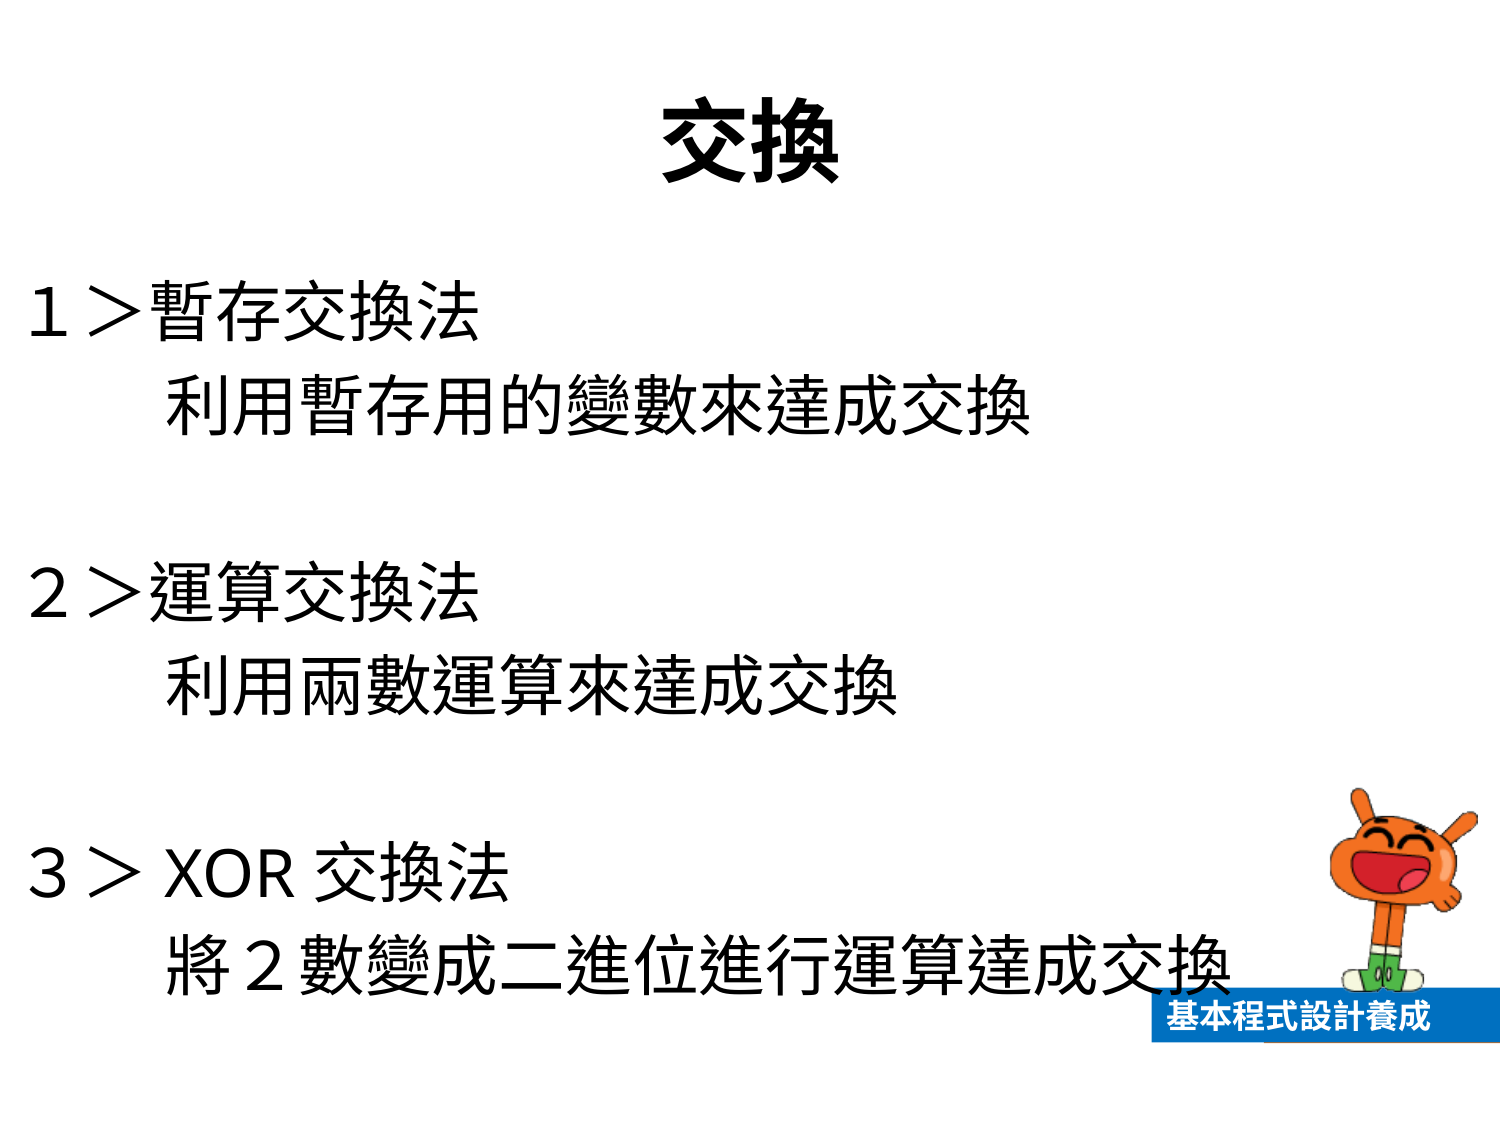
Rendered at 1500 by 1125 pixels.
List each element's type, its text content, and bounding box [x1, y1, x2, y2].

title 交換 [75, 45, 1425, 233]
list １＞暫存交換法 利用暫存用的變數來達成交換 ２＞運算交換法 利用兩數運算來達成交換 ３＞XOR交換法 將２數變成二進位進行運算達成交換 [0, 262, 1500, 1125]
